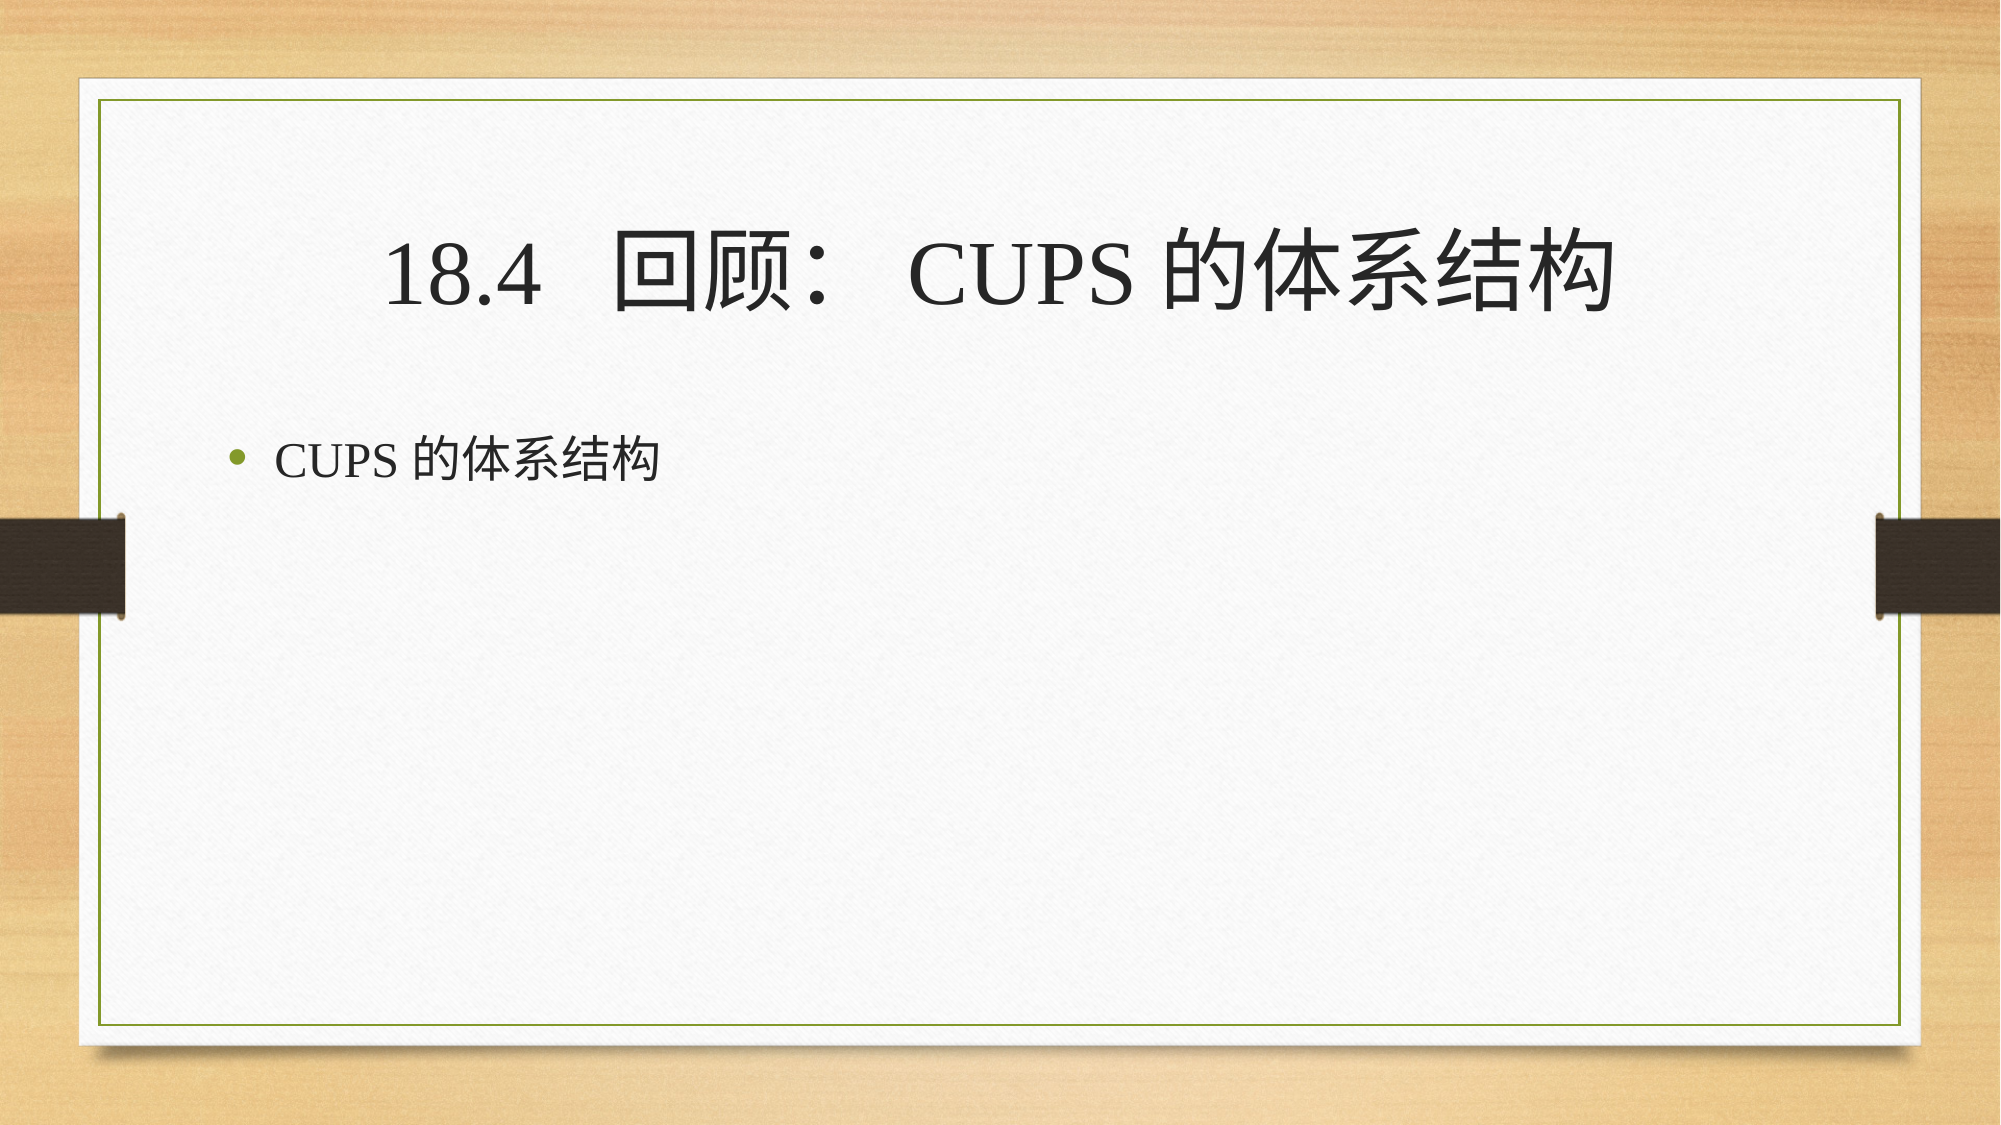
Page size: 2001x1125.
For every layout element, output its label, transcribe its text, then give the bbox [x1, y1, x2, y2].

list CUPS的体系结构 [212, 419, 1788, 964]
picture [0, 0, 2001, 1125]
title 18.4 回顾：CUPS的体系结构 [212, 160, 1788, 376]
